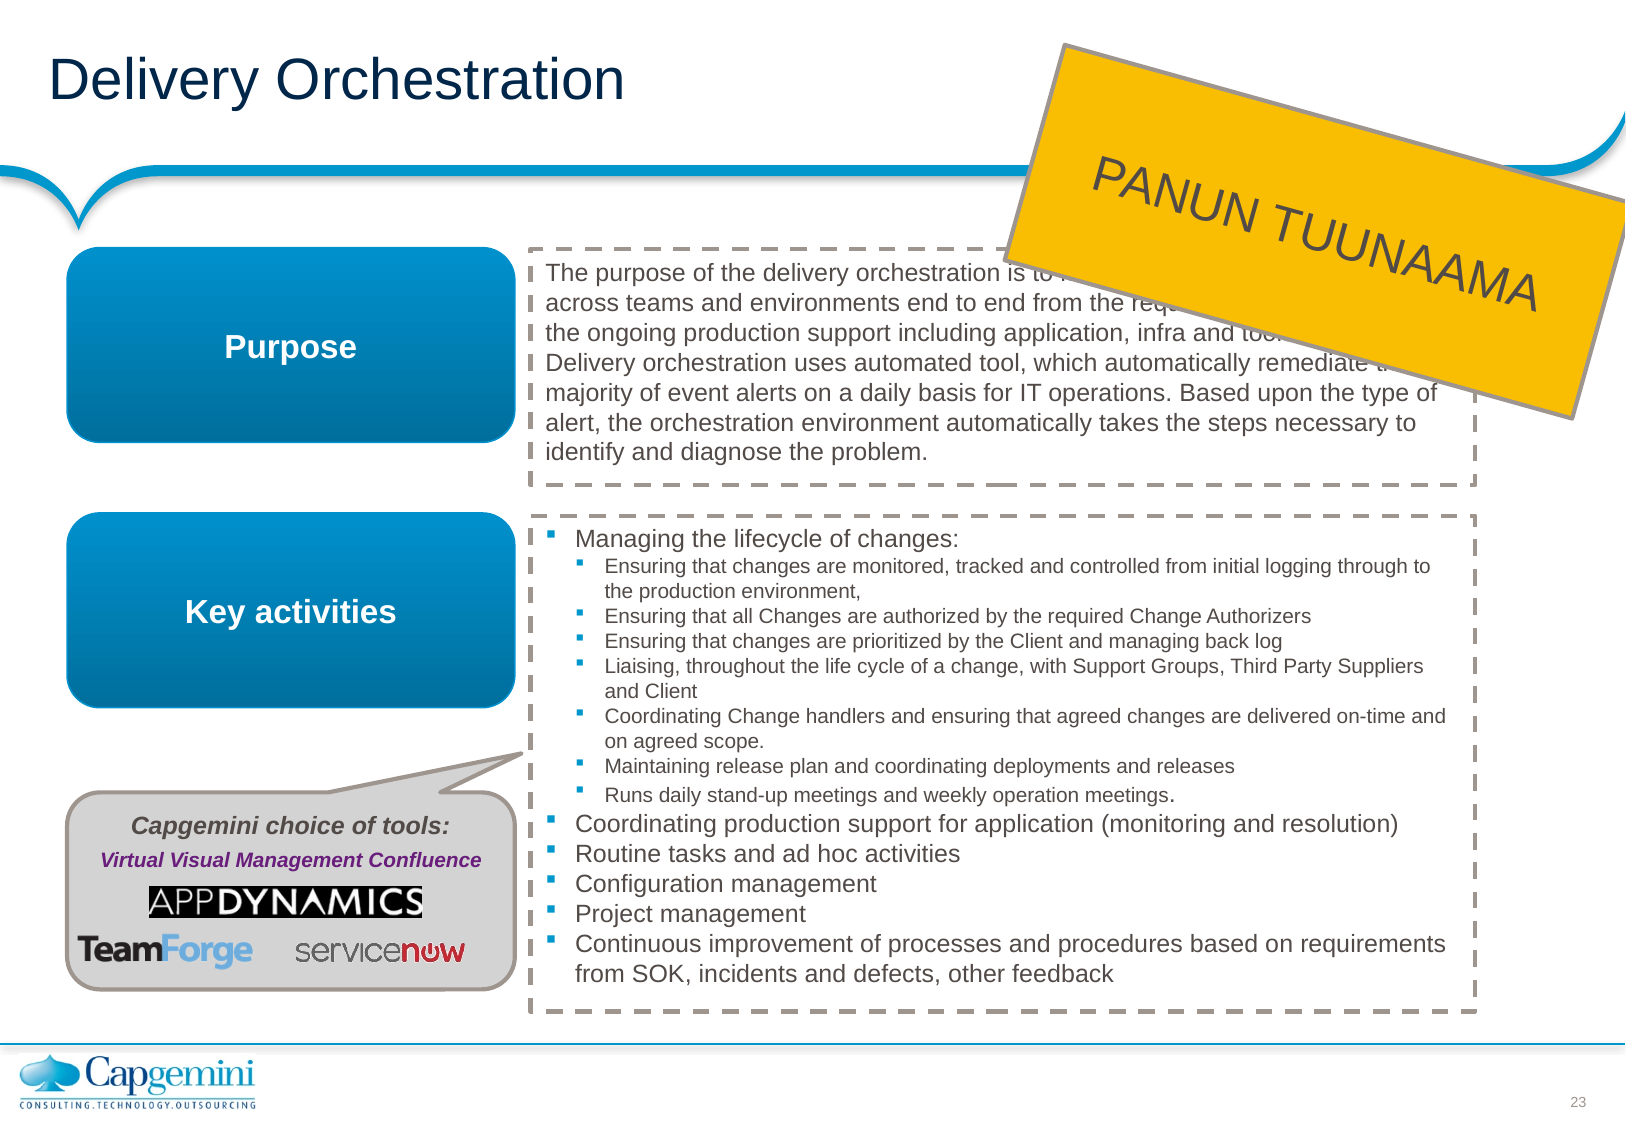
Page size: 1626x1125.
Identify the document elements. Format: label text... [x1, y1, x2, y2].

text_box Purpose [67, 247, 515, 443]
title Delivery Orchestration [0, 0, 1625, 165]
text_box Key activities [67, 512, 515, 708]
text_box Managing the lifecycle of changes: Ensuring that changes are monitored, tracked and controlled from initial logging through to the production environment, Ensuring that all Changes are authorized by the required Change Authorizers Ensuring that changes are prioritized by the Client and managing back log Liaising, throughout the life cycle of a change, with Support Groups, Third Party Suppliers and Client Coordinating Change handlers and ensuring that agreed changes are delivered on-time and on agreed scope. Maintaining release plan and coordinating deployments and releases Runs daily stand-up meetings and weekly operation meetings. Coordinating production support for application (monitoring and resolution) Routine tasks and ad hoc activities Configuration management Project management Continuous improvement of processes and procedures based on requirements from SOK, incidents and defects, other feedback [528, 514, 1477, 1014]
picture [19, 1053, 256, 1110]
text_box Capgemini choice of tools: Virtual Visual Management Confluence [64, 751, 524, 992]
picture [77, 931, 266, 970]
text_box PANUN TUUNAAMA [1002, 42, 1625, 421]
text_box The purpose of the delivery orchestration is to manage the application life cycle across teams and environments end to end from the requirement identification to the ongoing production support including application, infra and tools. Delivery orchestration uses automated tool, which automatically remediate the majority of event alerts on a daily basis for IT operations. Based upon the type of alert, the orchestration environment automatically takes the steps necessary to identify and diagnose the problem. [528, 247, 1477, 487]
picture [148, 869, 490, 1035]
